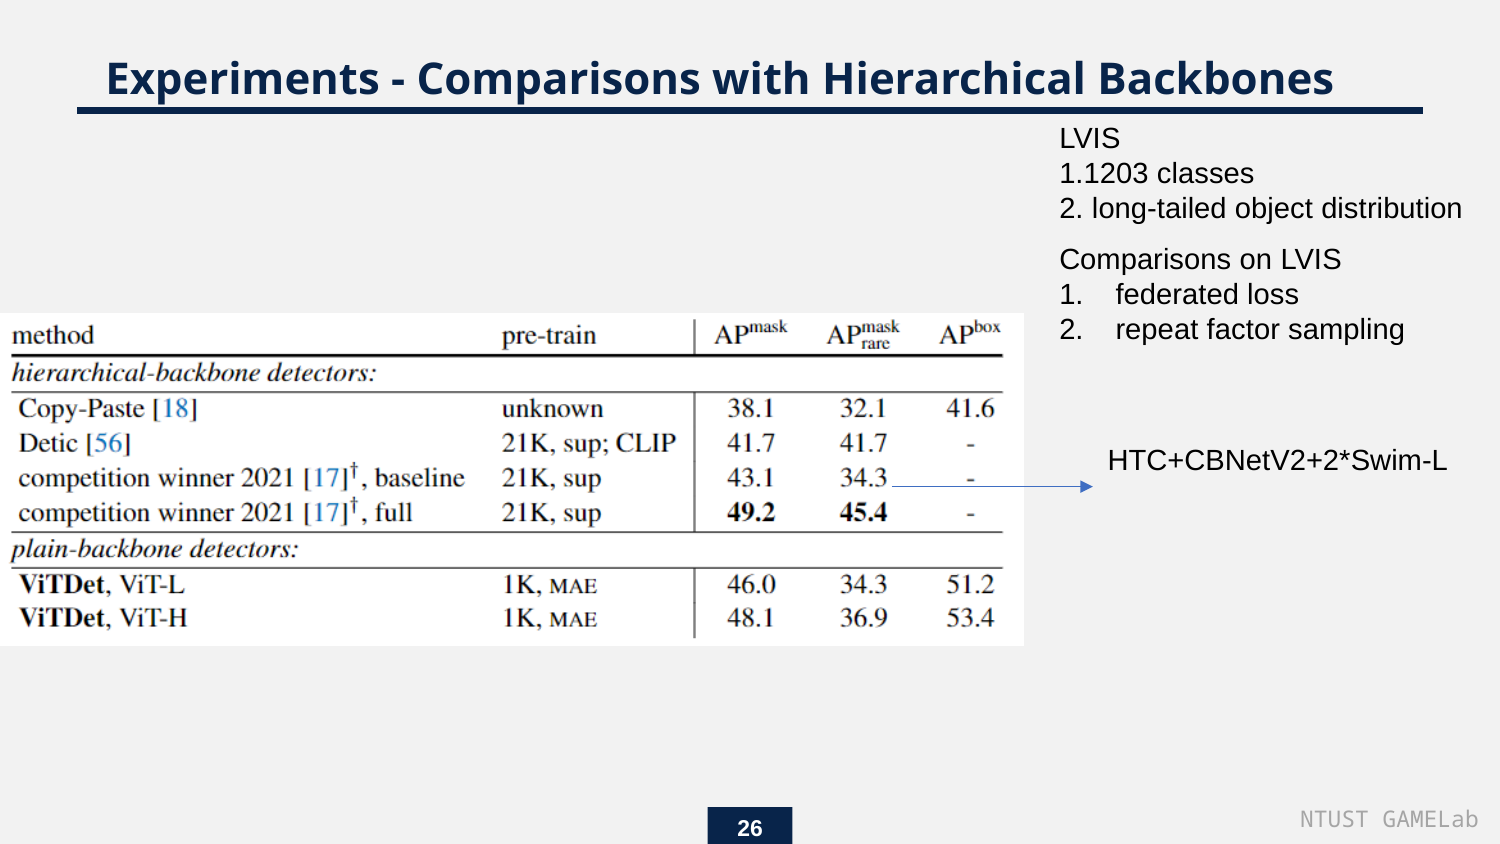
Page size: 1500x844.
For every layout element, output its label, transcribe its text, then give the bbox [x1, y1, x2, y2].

text_box NTUST GAMELab [1217, 798, 1491, 838]
text_box Comparisons on LVIS federated loss repeat factor sampling [1044, 232, 1479, 353]
slide_number 26 [581, 804, 919, 844]
text_box Experiments - Comparisons with Hierarchical Backbones [94, 44, 1496, 109]
picture [0, 313, 1024, 646]
text_box LVIS 1.1203 classes 2. long-tailed object distribution [1044, 111, 1479, 232]
text_box HTC+CBNetV2+2*Swim-L [1092, 433, 1479, 484]
